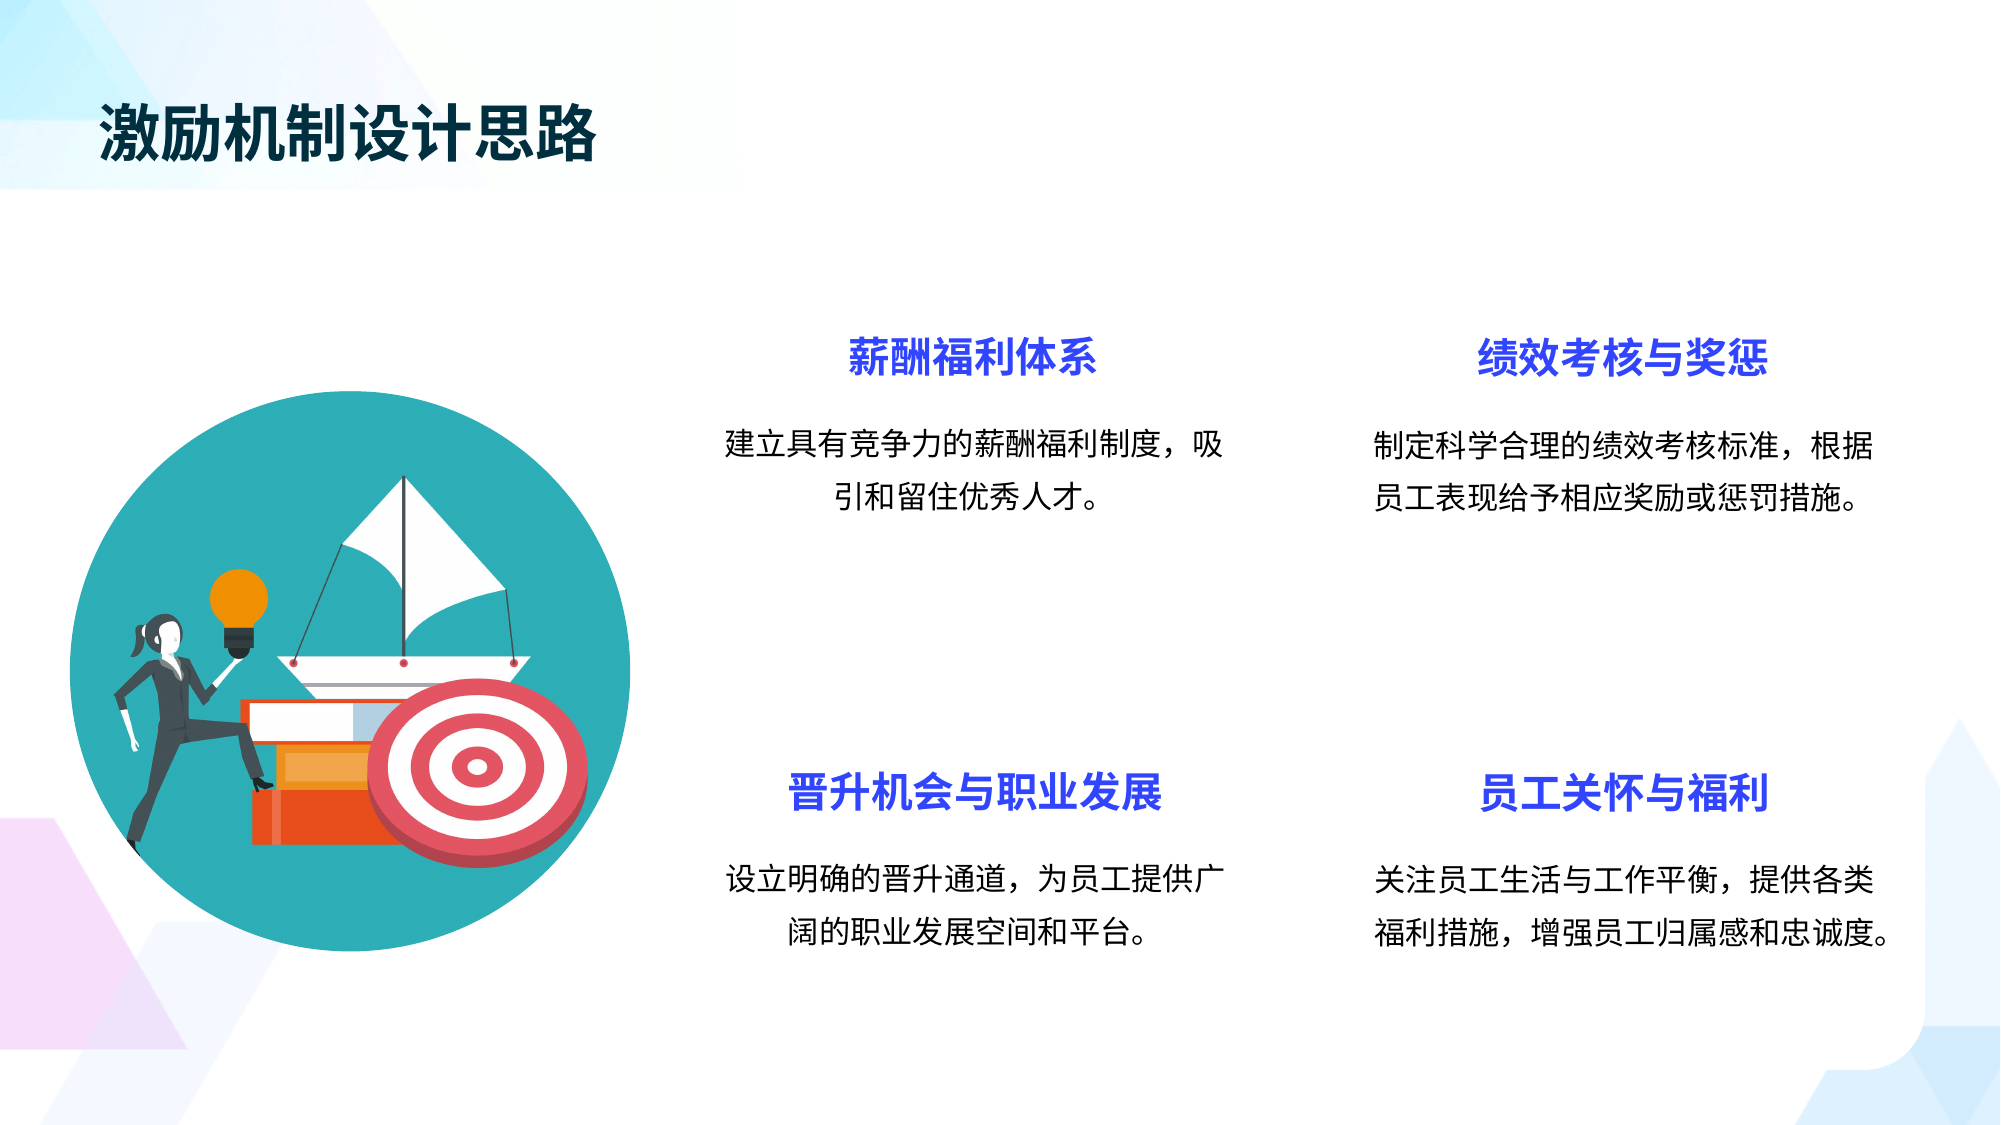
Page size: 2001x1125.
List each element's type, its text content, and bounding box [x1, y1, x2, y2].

text_box [675, 704, 1276, 1069]
text_box 关注员工生活与工作平衡，提供各类福利措施，增强员工归属感和忠诚度。 [1357, 840, 1892, 1014]
text_box 制定科学合理的绩效考核标准，根据员工表现给予相应奖励或惩罚措施。 [1356, 405, 1890, 579]
picture [0, 0, 2001, 1125]
text_box [674, 269, 1275, 634]
text_box 薪酬福利体系 [707, 310, 1241, 391]
text_box [1325, 705, 1926, 1070]
text_box 绩效考核与奖惩 [1356, 311, 1890, 393]
text_box 建立具有竞争力的薪酬福利制度，吸引和留住优秀人才。 [707, 404, 1241, 578]
text_box 激励机制设计思路 [78, 43, 1922, 189]
text_box [1323, 270, 1924, 635]
text_box 设立明确的晋升通道，为员工提供广阔的职业发展空间和平台。 [708, 839, 1242, 1013]
text_box 晋升机会与职业发展 [708, 745, 1242, 826]
text_box 员工关怀与福利 [1357, 746, 1892, 828]
